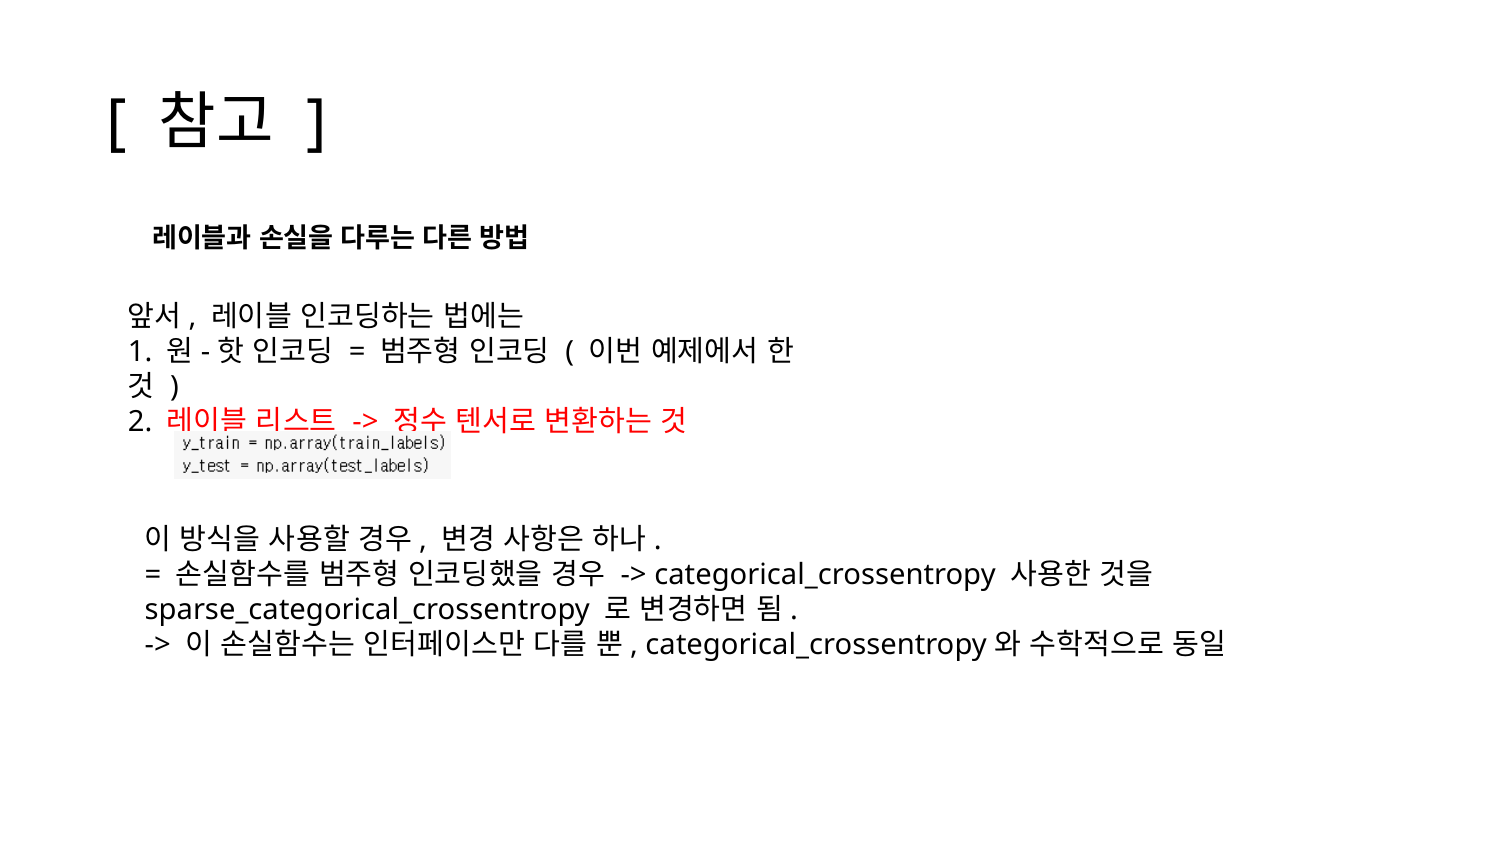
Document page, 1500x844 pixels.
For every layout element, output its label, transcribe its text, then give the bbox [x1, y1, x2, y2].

subtitle 레이블과 손실을 다루는 다른 방법 [98, 218, 583, 271]
text_box 이 방식을 사용할 경우, 변경 사항은 하나. = 손실함수를 범주형 인코딩했을 경우 -> categorical_crossentropy 사용한 것을 sparse_categorical_crossentropy 로 변경하면 됨. -> 이 손실함수는 인터페이스만 다를 뿐, categorical_crossentropy와 수학적으로 동일 [133, 514, 1243, 663]
text_box 앞서, 레이블 인코딩하는 법에는 1. 원-핫 인코딩 = 범주형 인코딩 ( 이번 예제에서 한 것 ) 2. 레이블 리스트 -> 정수 텐서로 변환하는 것 [116, 291, 861, 406]
picture [174, 430, 451, 479]
title [ 참고 ] [85, 70, 348, 163]
